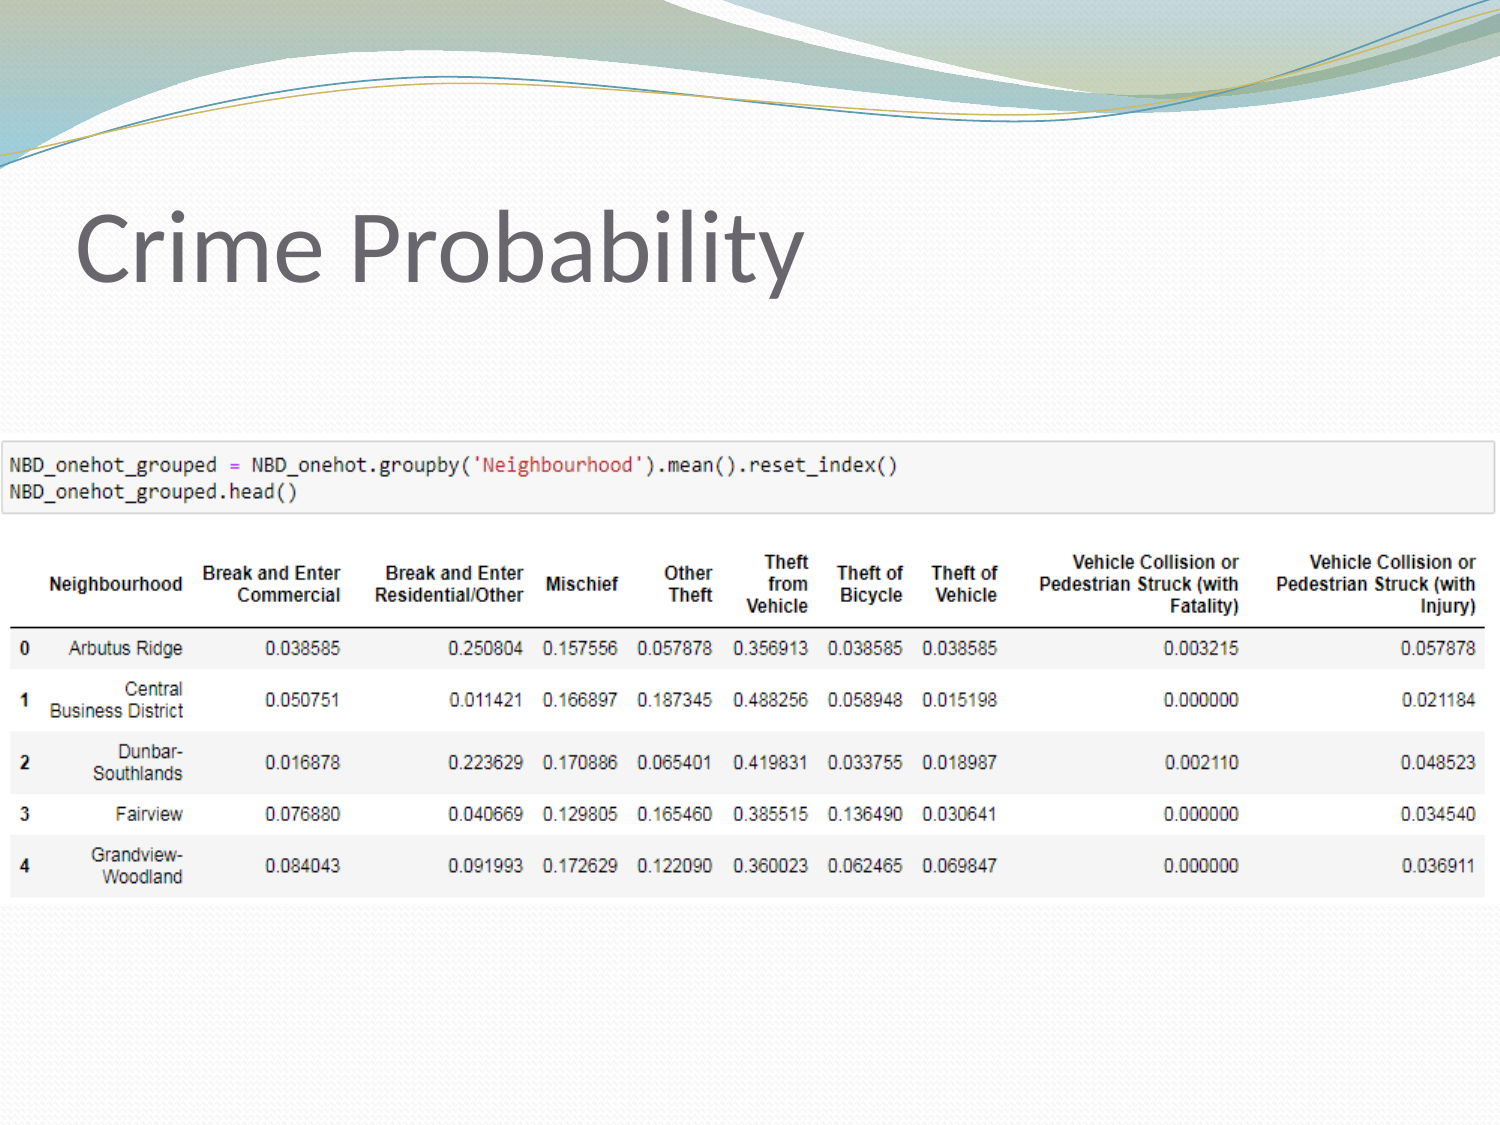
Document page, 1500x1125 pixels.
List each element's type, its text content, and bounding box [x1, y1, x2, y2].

picture [0, 433, 1500, 905]
title Crime Probability [75, 115, 1438, 303]
